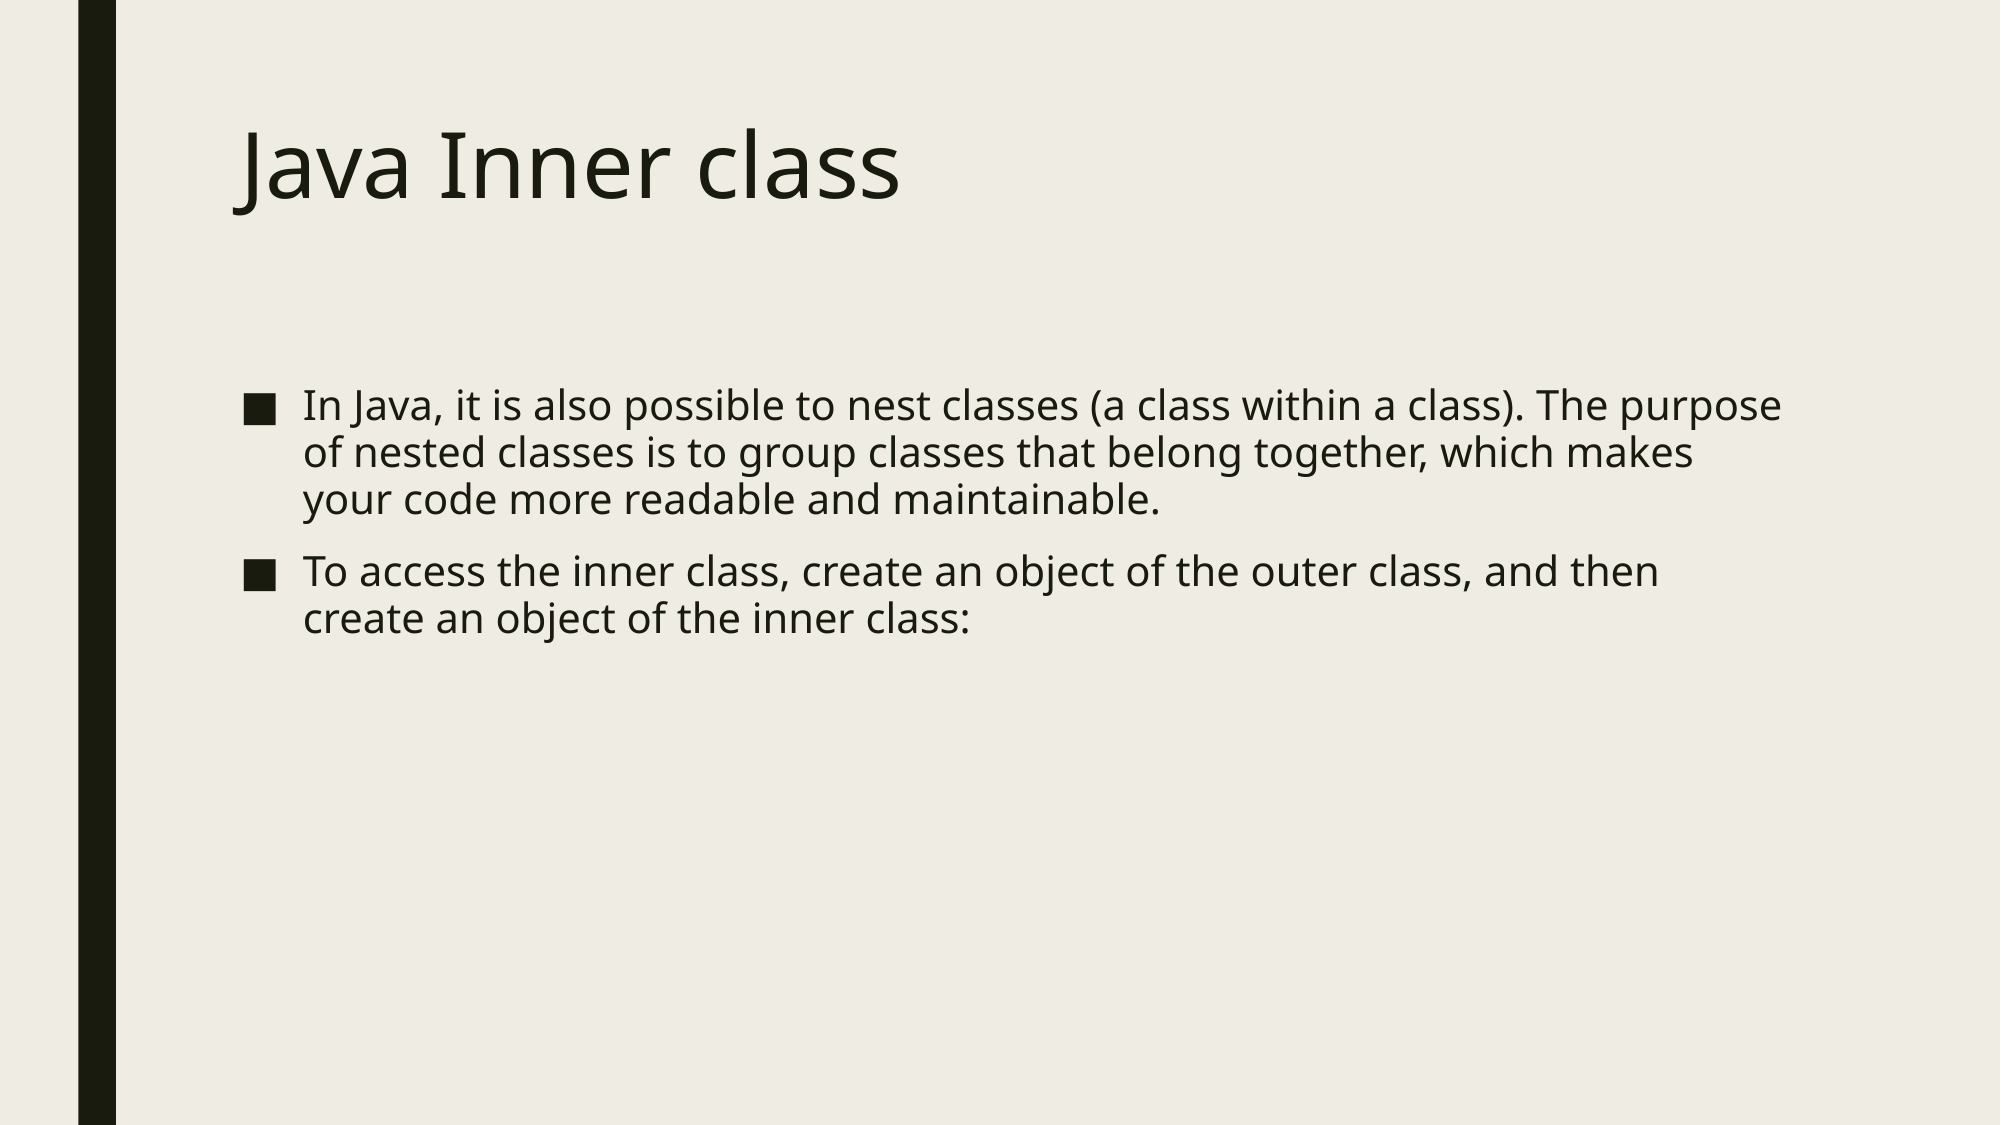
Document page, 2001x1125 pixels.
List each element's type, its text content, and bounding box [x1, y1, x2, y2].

list In Java, it is also possible to nest classes (a class within a class). The purpose of nested classes is to group classes that belong together, which makes your code more readable and maintainable. To access the inner class, create an object of the outer class, and then create an object of the inner class: [225, 375, 1800, 963]
title Java Inner class [225, 112, 1800, 357]
